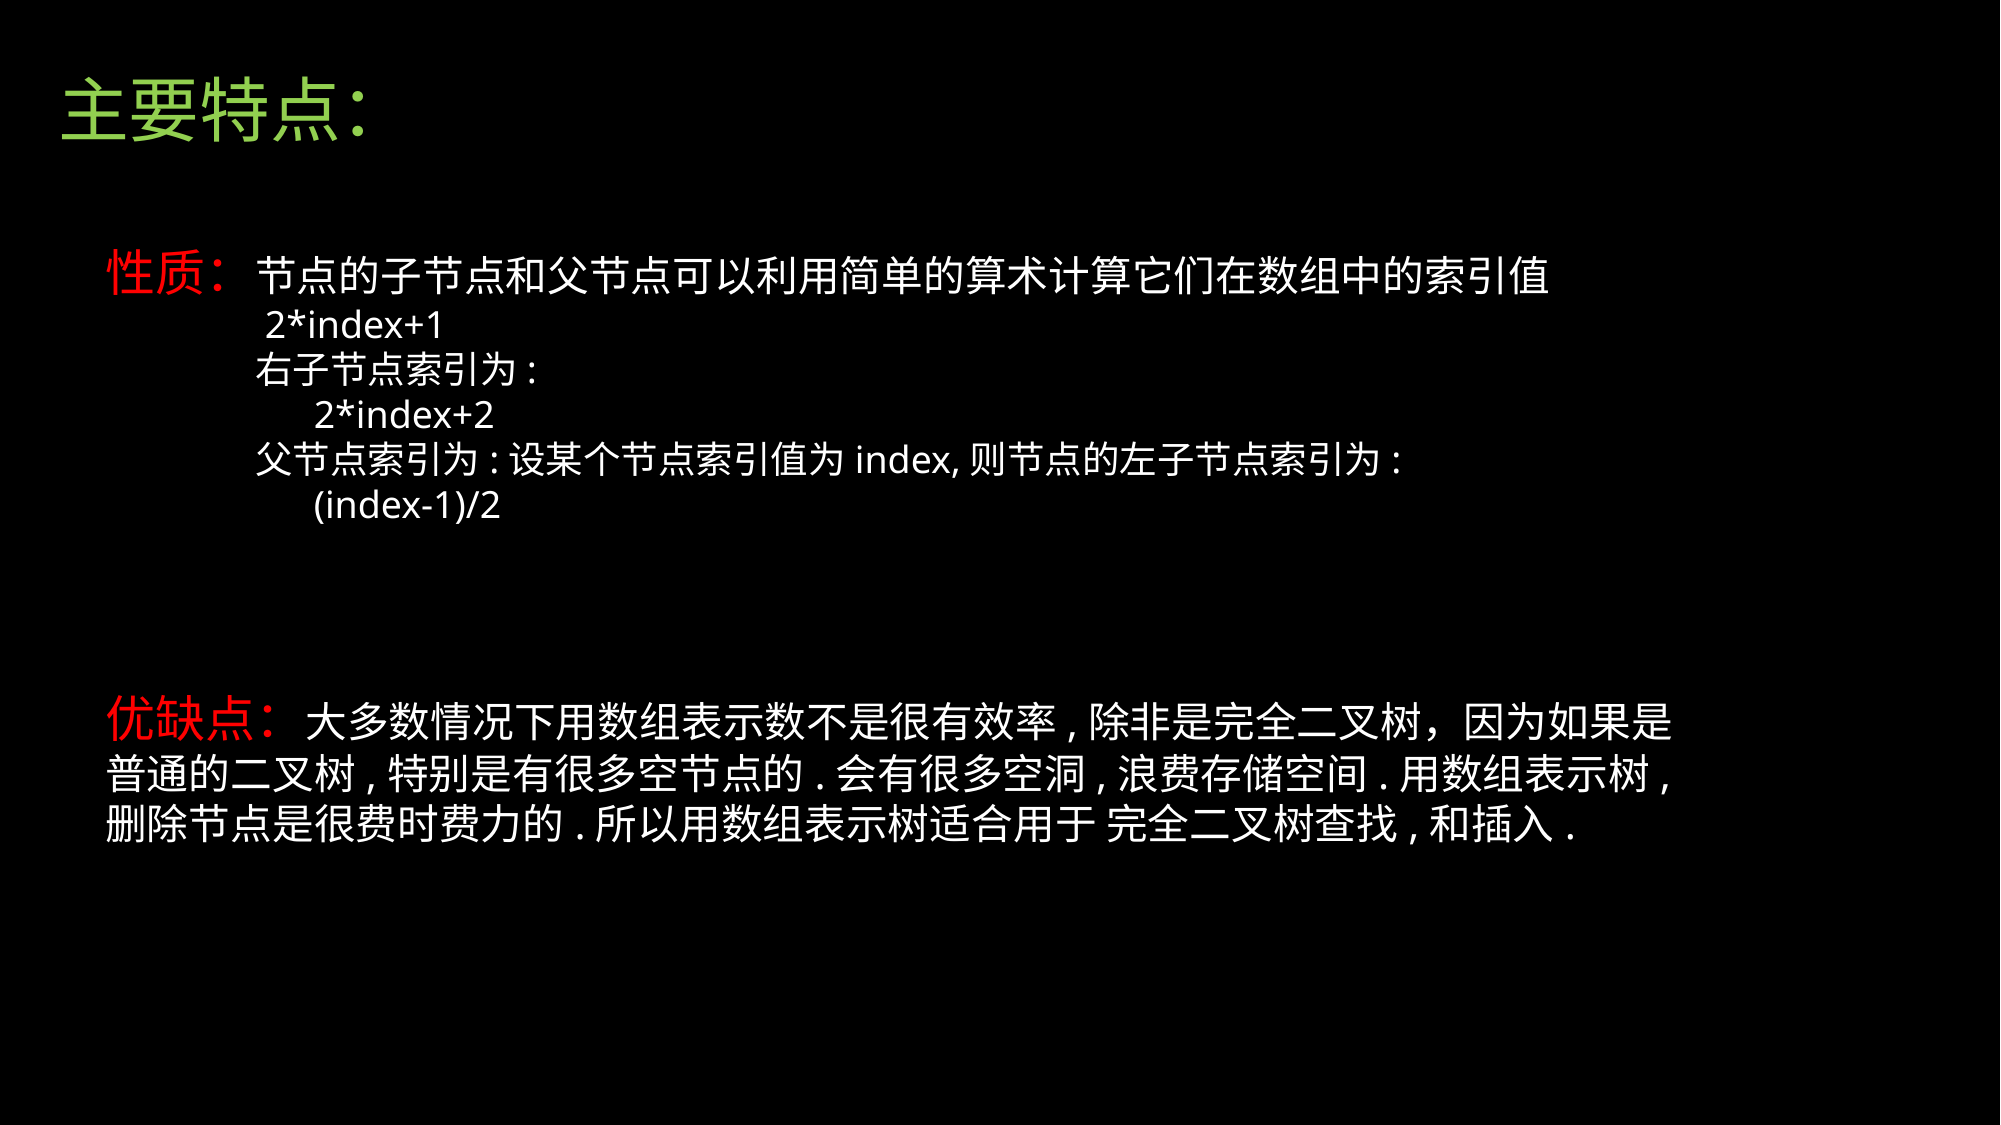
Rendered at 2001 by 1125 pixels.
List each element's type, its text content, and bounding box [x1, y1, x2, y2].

title 主要特点： [43, 54, 1544, 160]
text_box 优缺点：大多数情况下用数组表示数不是很有效率,除非是完全二叉树，因为如果是普通的二叉树,特别是有很多空节点的.会有很多空洞,浪费存储空间.用数组表示树,删除节点是很费时费力的.所以用数组表示树适合用于 完全二叉树查找,和插入. [90, 680, 1697, 856]
text_box 性质：节点的子节点和父节点可以利用简单的算术计算它们在数组中的索引值 2*index+1 右子节点索引为: 2*index+2 父节点索引为:设某个节点索引值为index,则节点的左子节点索引为: (index-1)/2 [90, 233, 1674, 579]
